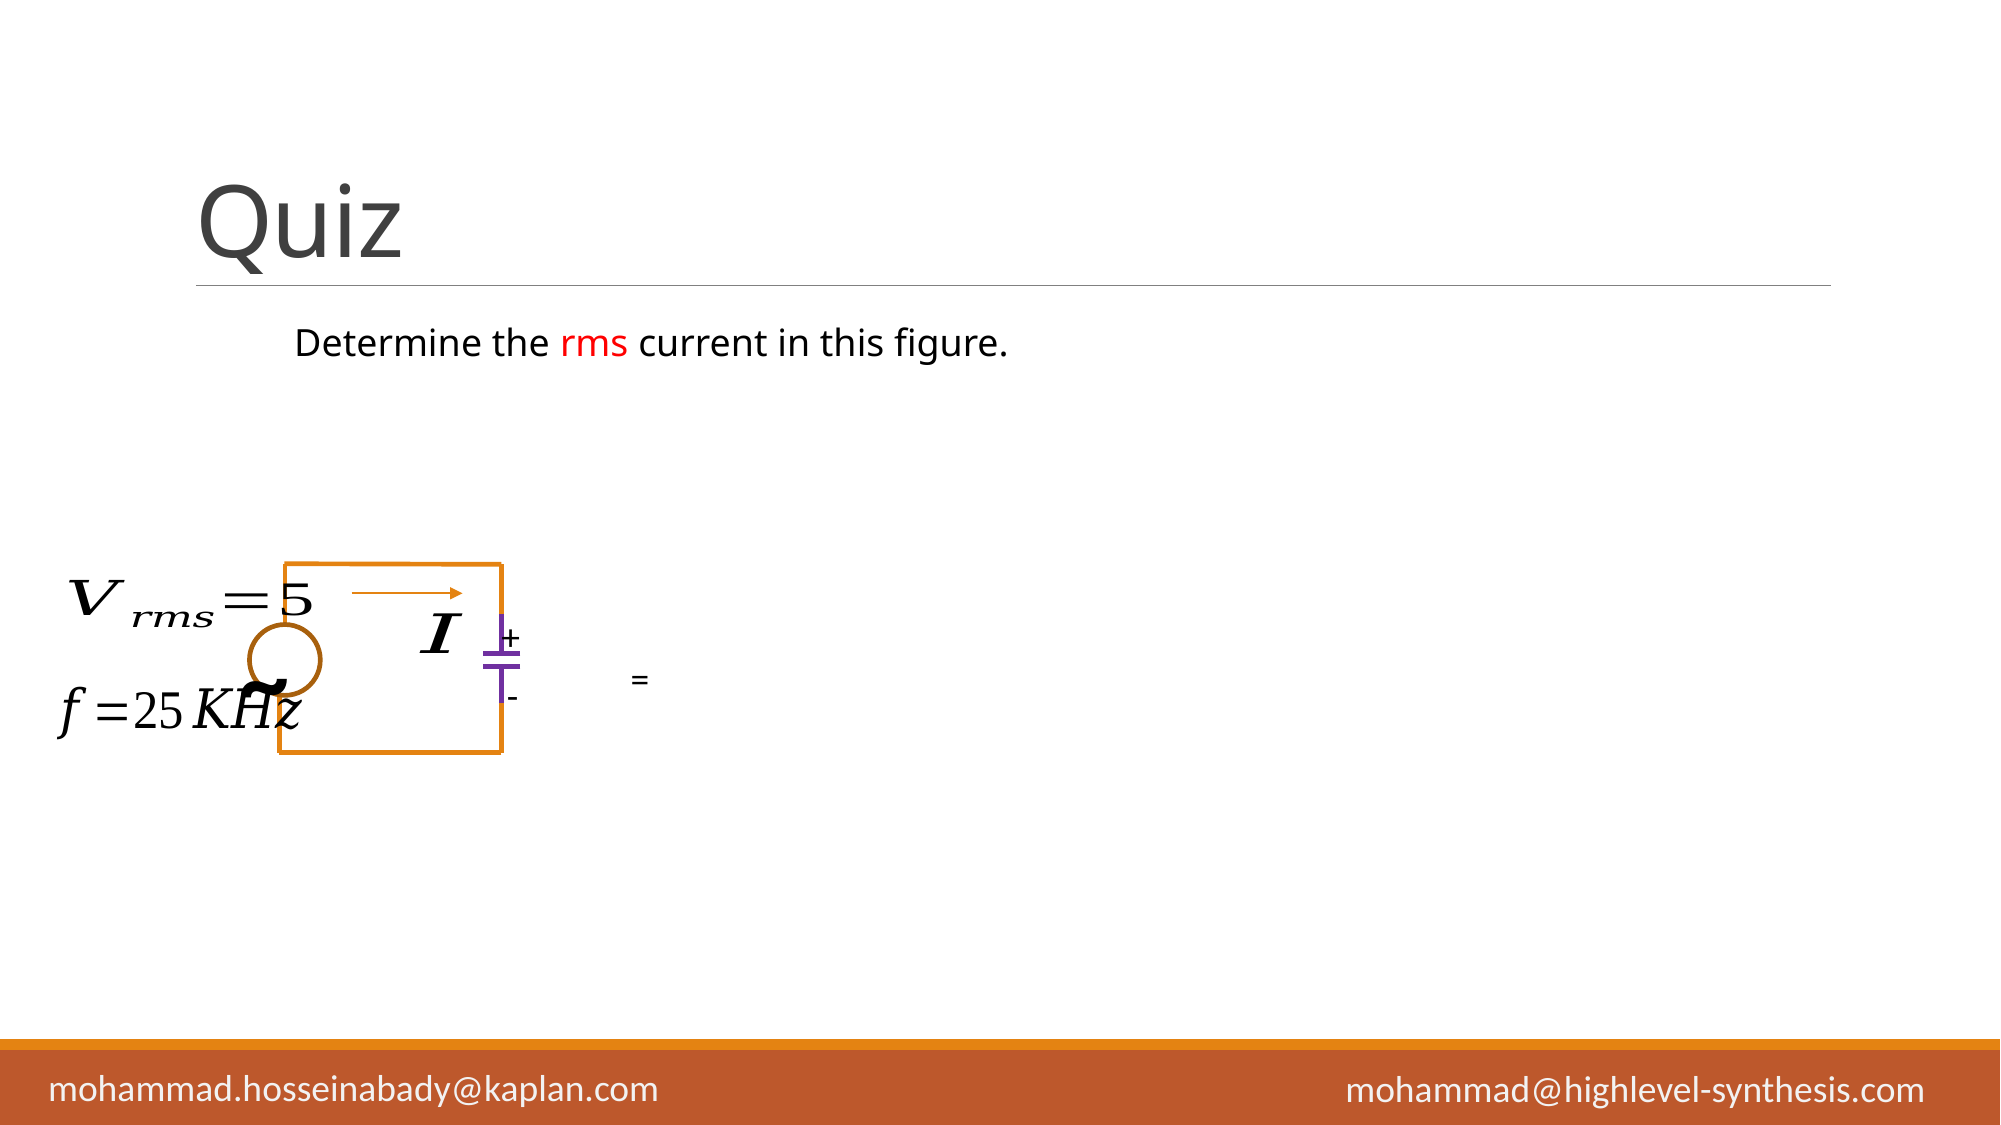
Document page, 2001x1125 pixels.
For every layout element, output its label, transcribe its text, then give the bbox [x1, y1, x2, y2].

text_box Determine the rms current in this figure. [279, 311, 1280, 371]
text_box [304, 628, 322, 692]
text_box ~ [224, 609, 304, 744]
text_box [578, 517, 674, 805]
title Quiz [180, 47, 1830, 285]
text_box + [486, 605, 535, 666]
text_box - [492, 664, 534, 724]
